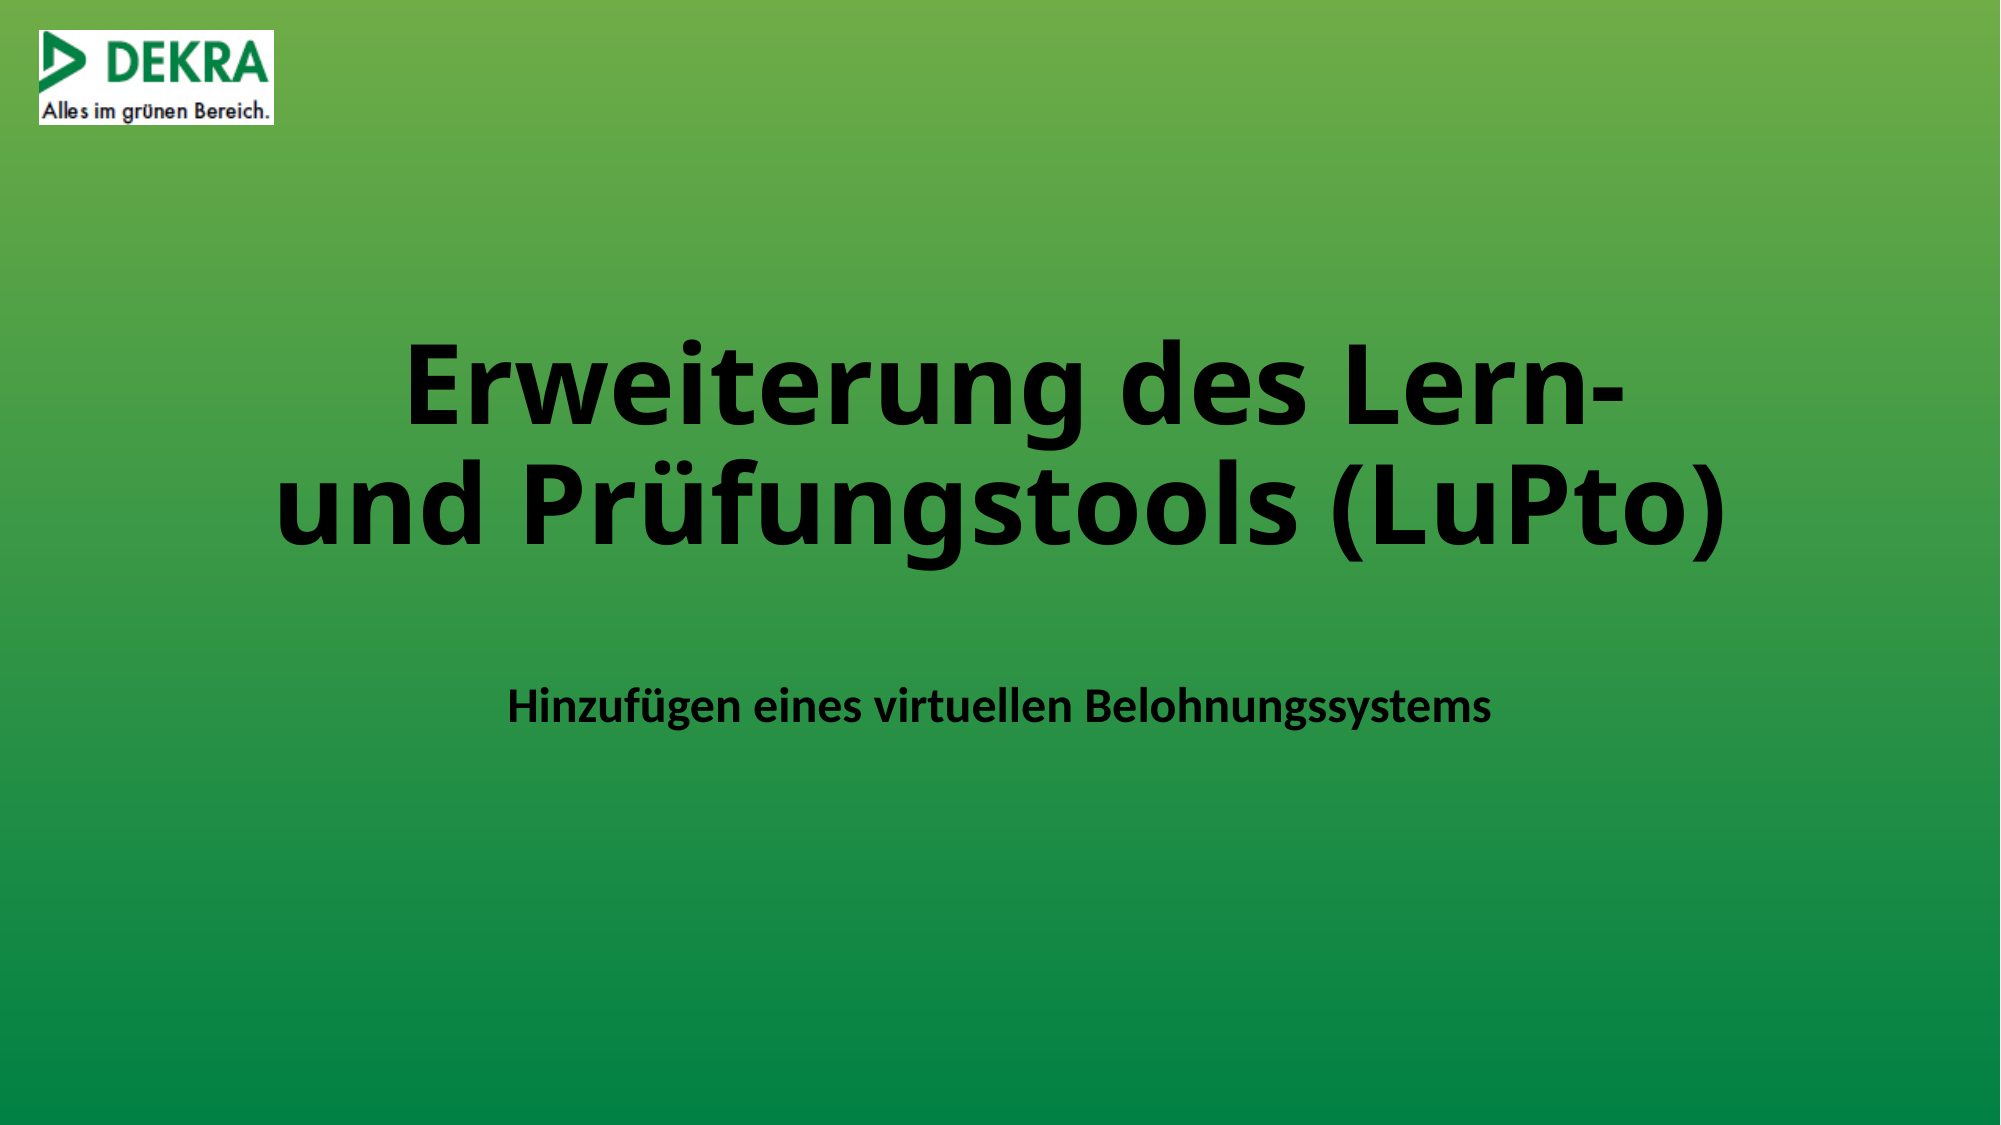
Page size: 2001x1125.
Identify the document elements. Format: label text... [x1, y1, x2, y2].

subtitle Hinzufügen eines virtuellen Belohnungssystems [249, 590, 1751, 863]
picture [39, 30, 274, 125]
title Erweiterung des Lern- und Prüfungstools (LuPto) [249, 183, 1751, 576]
